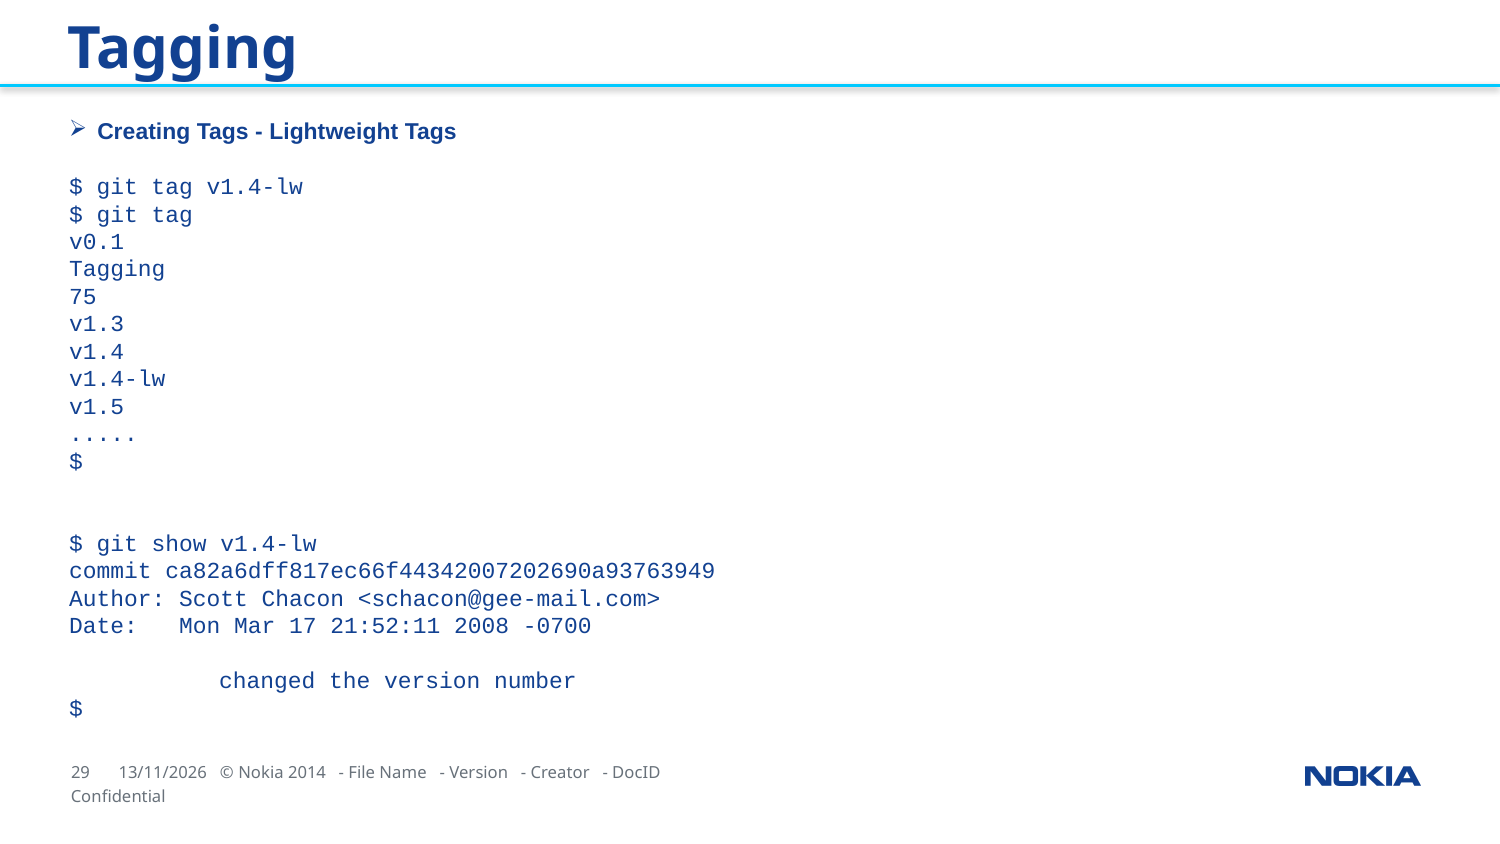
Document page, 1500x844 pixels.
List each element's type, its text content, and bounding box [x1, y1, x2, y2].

text_box Tagging [53, 2, 1282, 82]
text_box Creating Tags - Lightweight Tags $ git tag v1.4-lw $ git tag v0.1 Tagging 75 v1.3 v1.4 v1.4-lw v1.5 ..... $ $ git show v1.4-lw commit ca82a6dff817ec66f44342007202690a93763949 Author: Scott Chacon <schacon@gee-mail.com> Date: Mon Mar 17 21:52:11 2008 -0700 changed the version number $ [54, 109, 1500, 729]
picture [1305, 766, 1421, 786]
